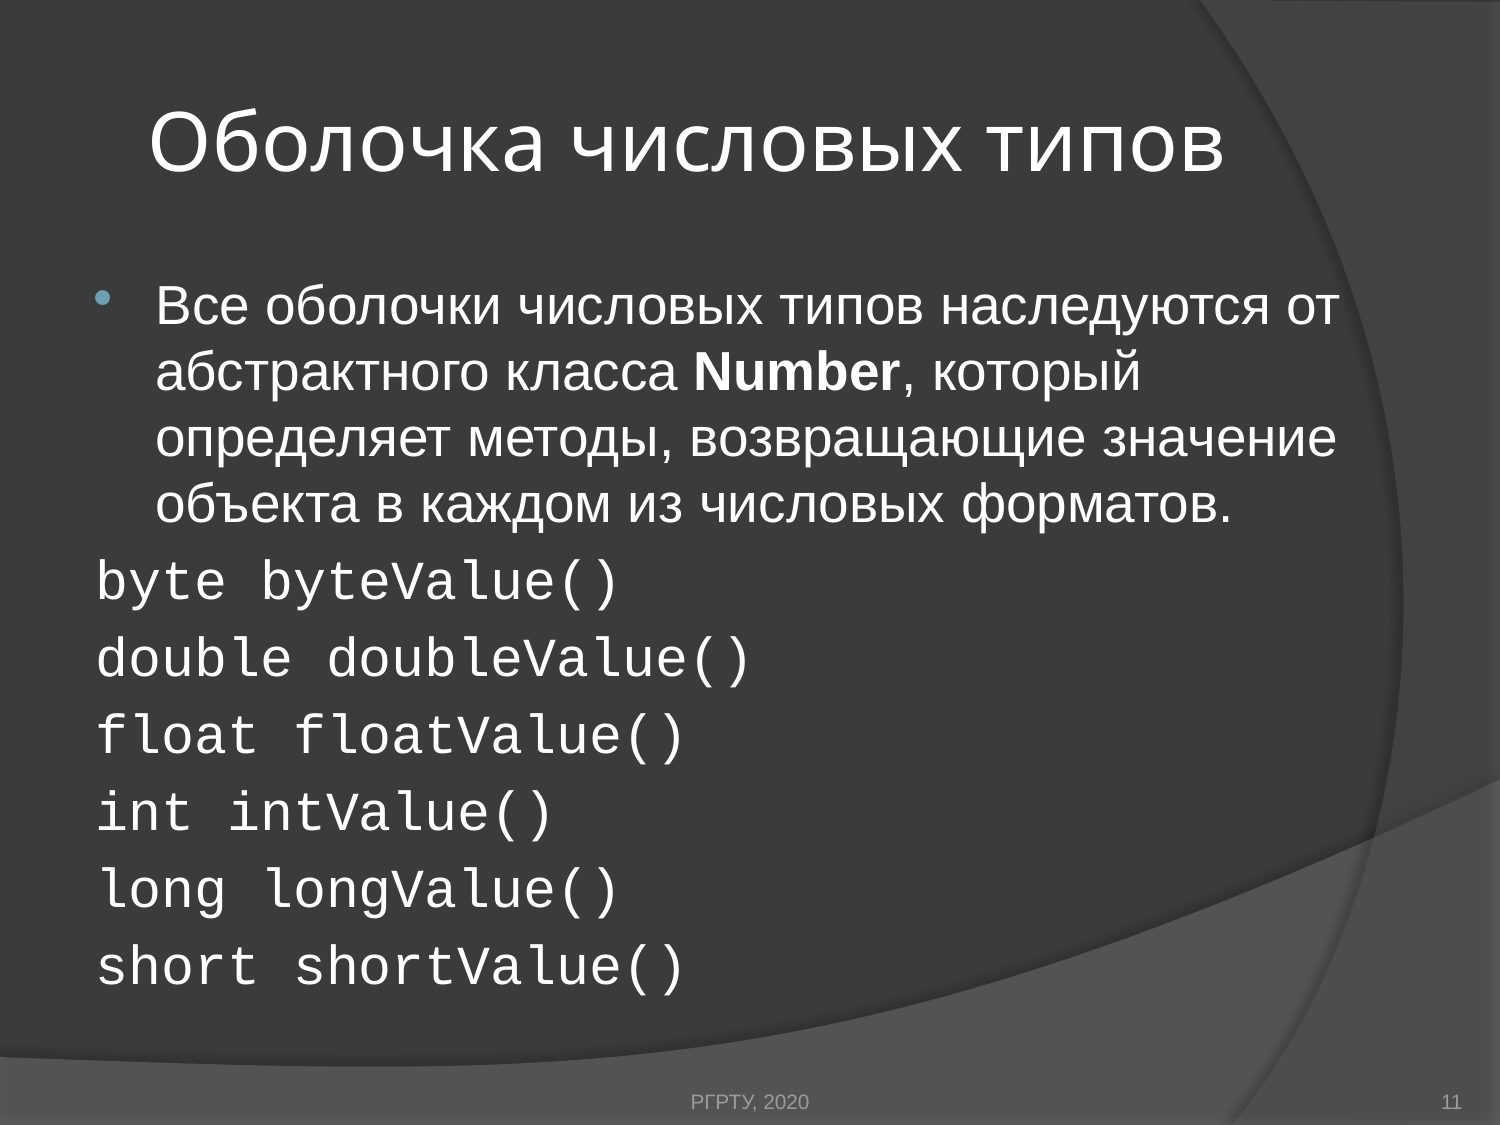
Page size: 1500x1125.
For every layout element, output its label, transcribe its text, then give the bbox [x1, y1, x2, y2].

slide_number 11 [1337, 1053, 1463, 1114]
footer РГРТУ, 2020 [512, 1053, 988, 1114]
list Все оболочки числовых типов наследуются от абстрактного класса Number, который определяет методы, возвращающие значение объекта в каждом из числовых форматов. byte byteValue() double doubleValue() float floatValue() int intValue() long longValue() short shortValue() [75, 262, 1412, 1005]
title Оболочка числовых типов [75, 45, 1300, 233]
